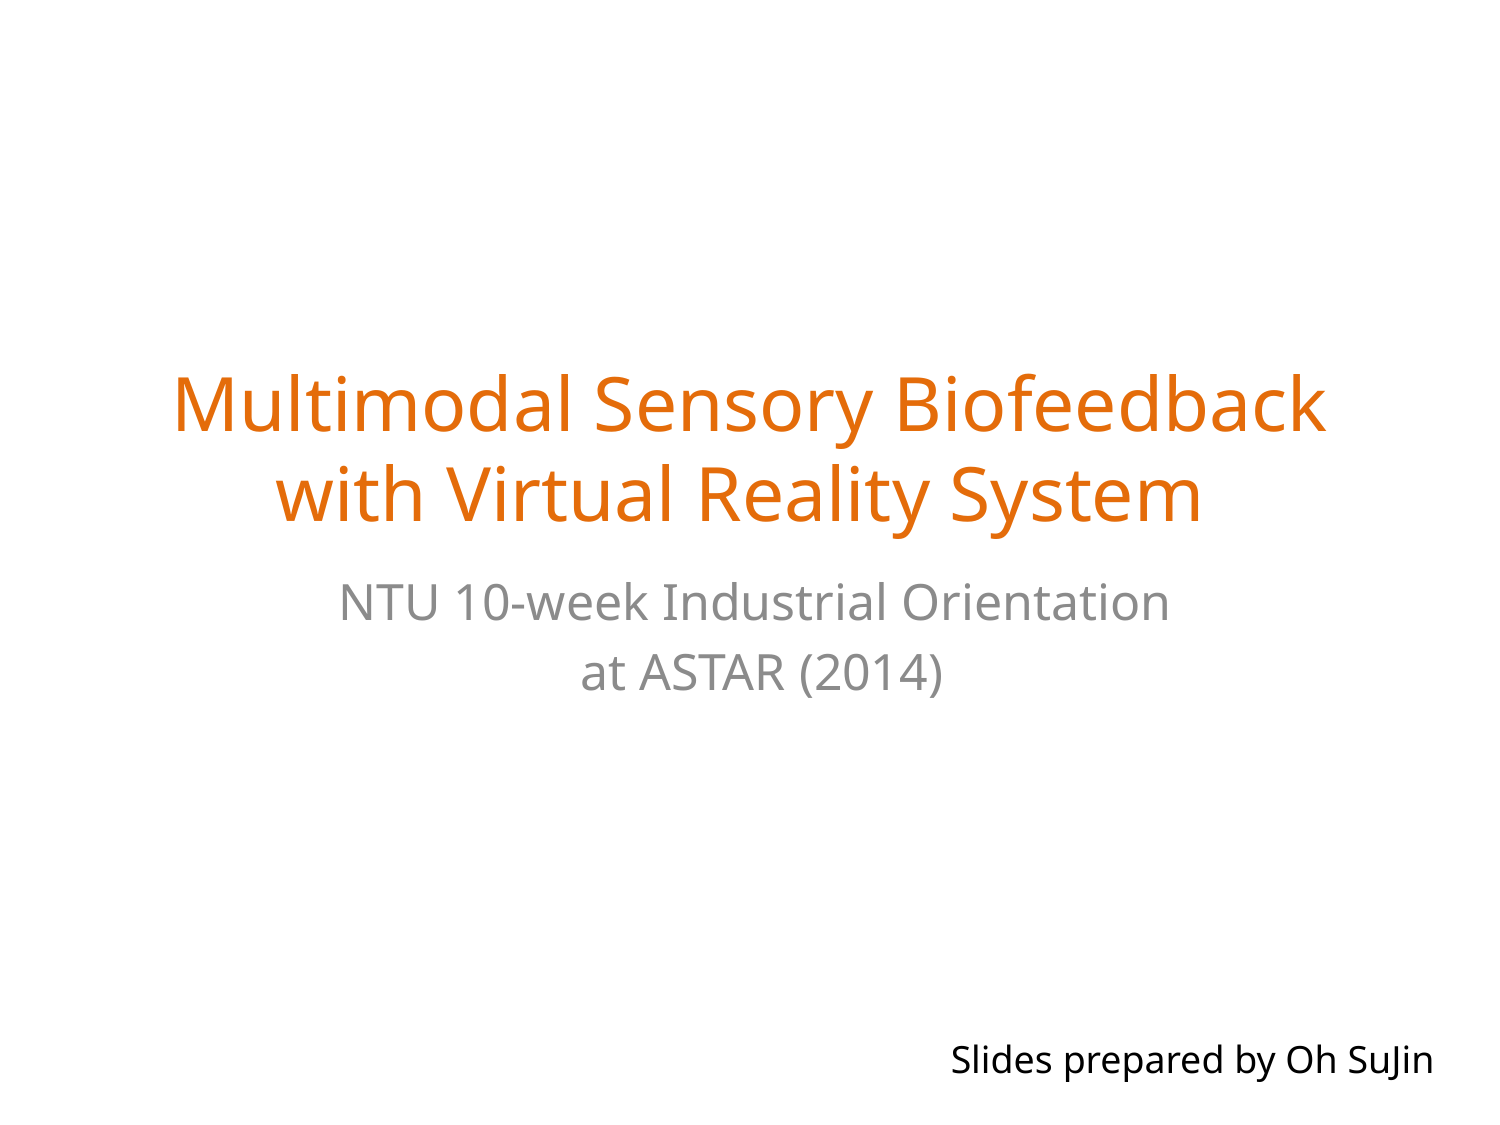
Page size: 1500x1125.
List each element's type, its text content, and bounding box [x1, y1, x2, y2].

text_box Slides prepared by Oh SuJin [927, 1028, 1459, 1088]
subtitle NTU 10-week Industrial Orientation at ASTAR (2014) [100, 562, 1424, 850]
title Multimodal Sensory Biofeedback with Virtual Reality System [112, 326, 1388, 562]
